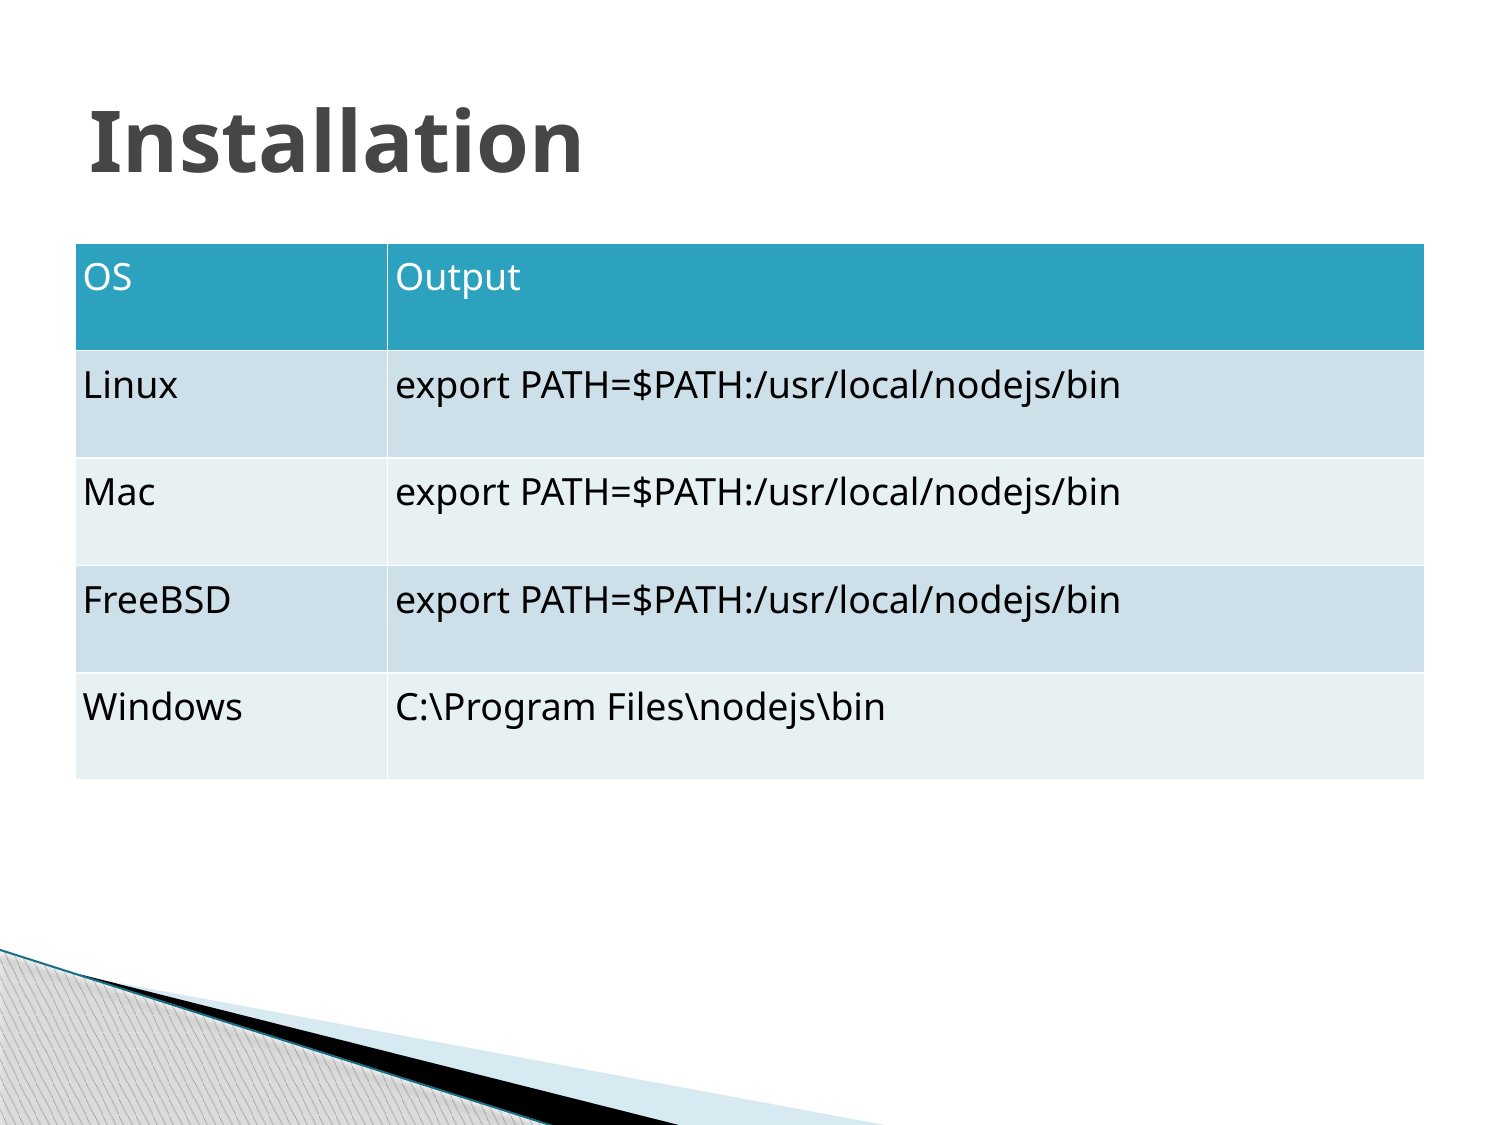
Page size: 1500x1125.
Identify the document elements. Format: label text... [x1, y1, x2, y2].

title Installation [75, 45, 1425, 233]
table_header OS [76, 244, 387, 350]
table_cell C:\Program Files\nodejs\bin [388, 674, 1424, 779]
table_cell export PATH=$PATH:/usr/local/nodejs/bin [388, 566, 1424, 672]
table_cell Linux [76, 351, 387, 457]
table_cell export PATH=$PATH:/usr/local/nodejs/bin [388, 351, 1424, 457]
table_cell export PATH=$PATH:/usr/local/nodejs/bin [388, 459, 1424, 565]
table_cell Mac [76, 459, 387, 565]
table_cell FreeBSD [76, 566, 387, 672]
table_cell Windows [76, 674, 387, 779]
table_header Output [388, 244, 1424, 350]
